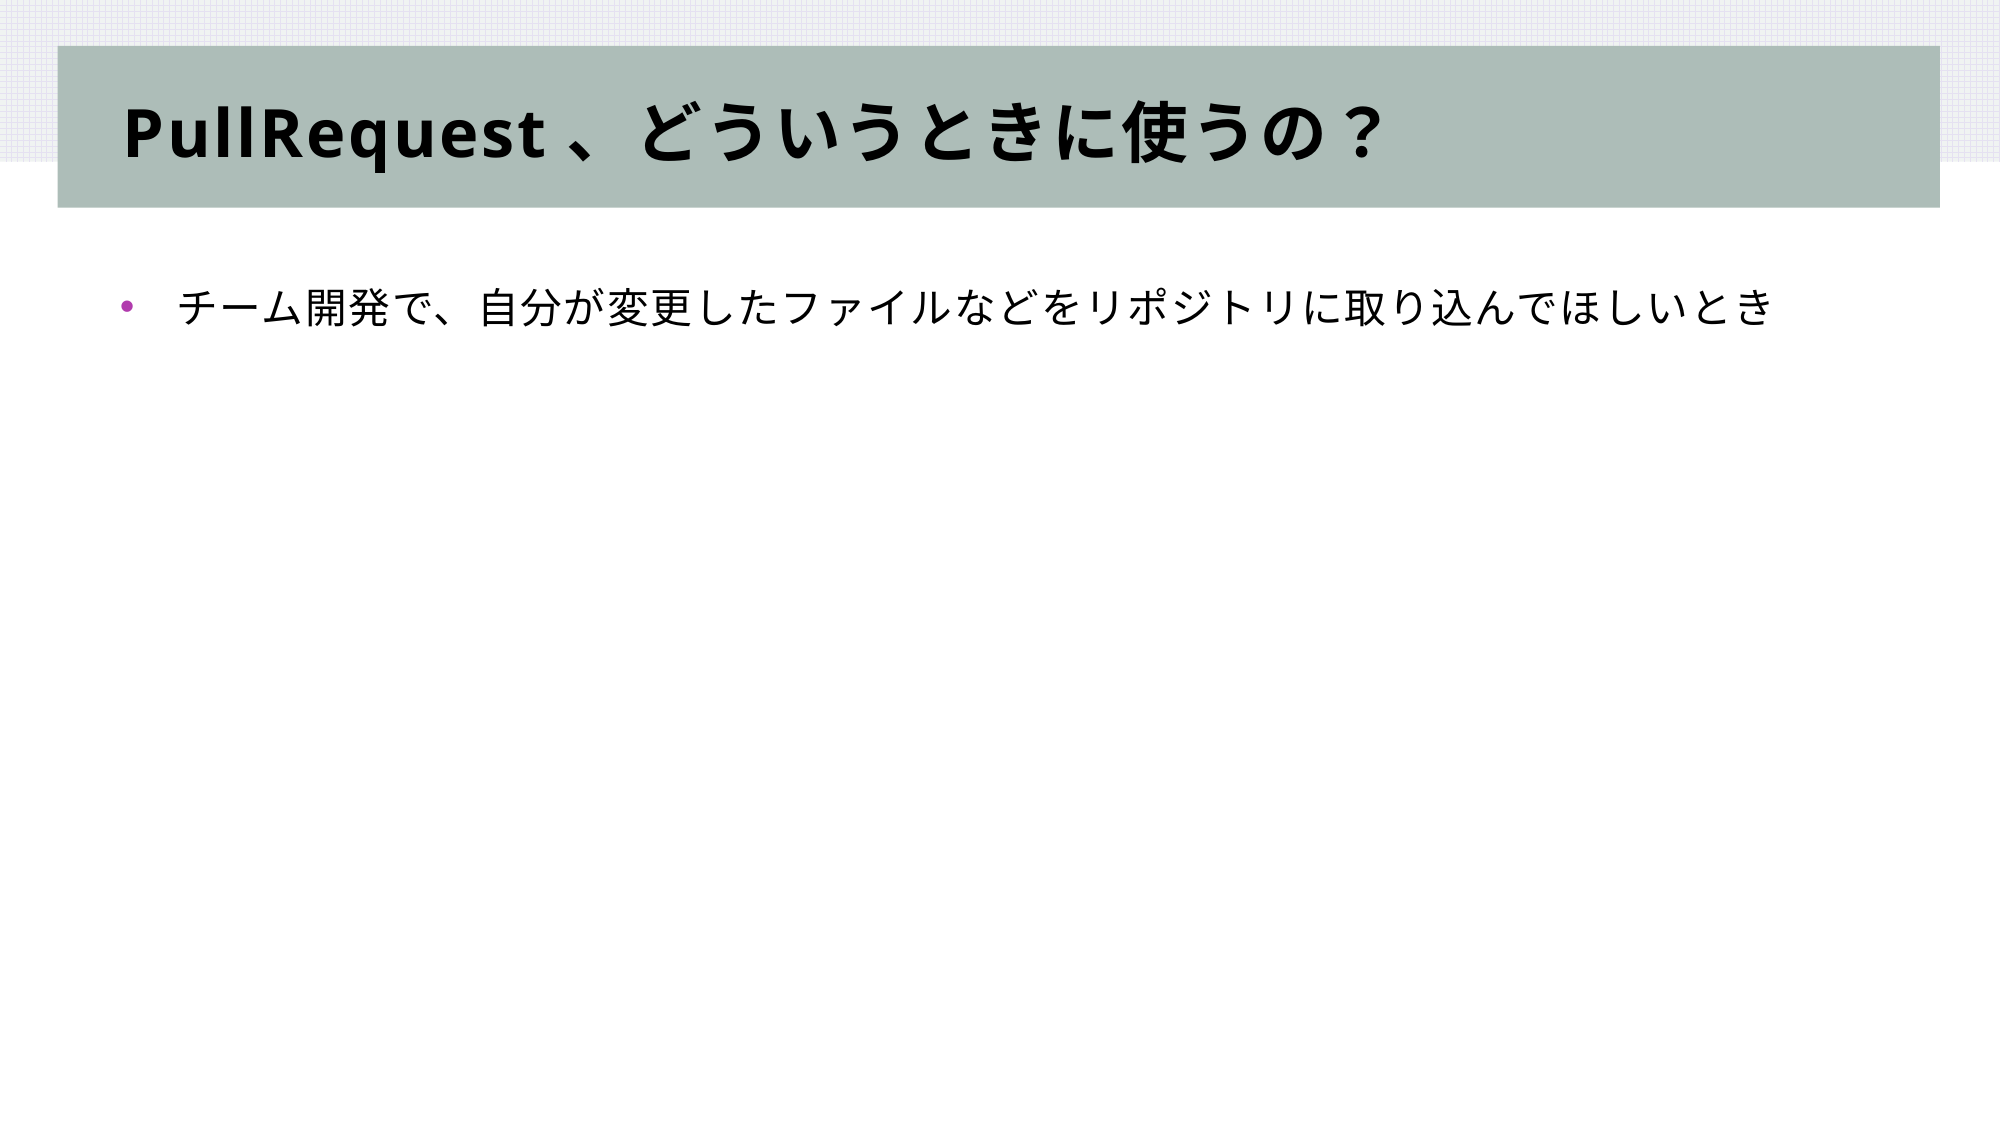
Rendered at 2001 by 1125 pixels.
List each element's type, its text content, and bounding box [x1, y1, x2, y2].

title PullRequest、どういうときに使うの？ [104, 78, 1894, 192]
list チーム開発で、自分が変更したファイルなどをリポジトリに取り込んでほしいとき [104, 268, 1894, 1014]
